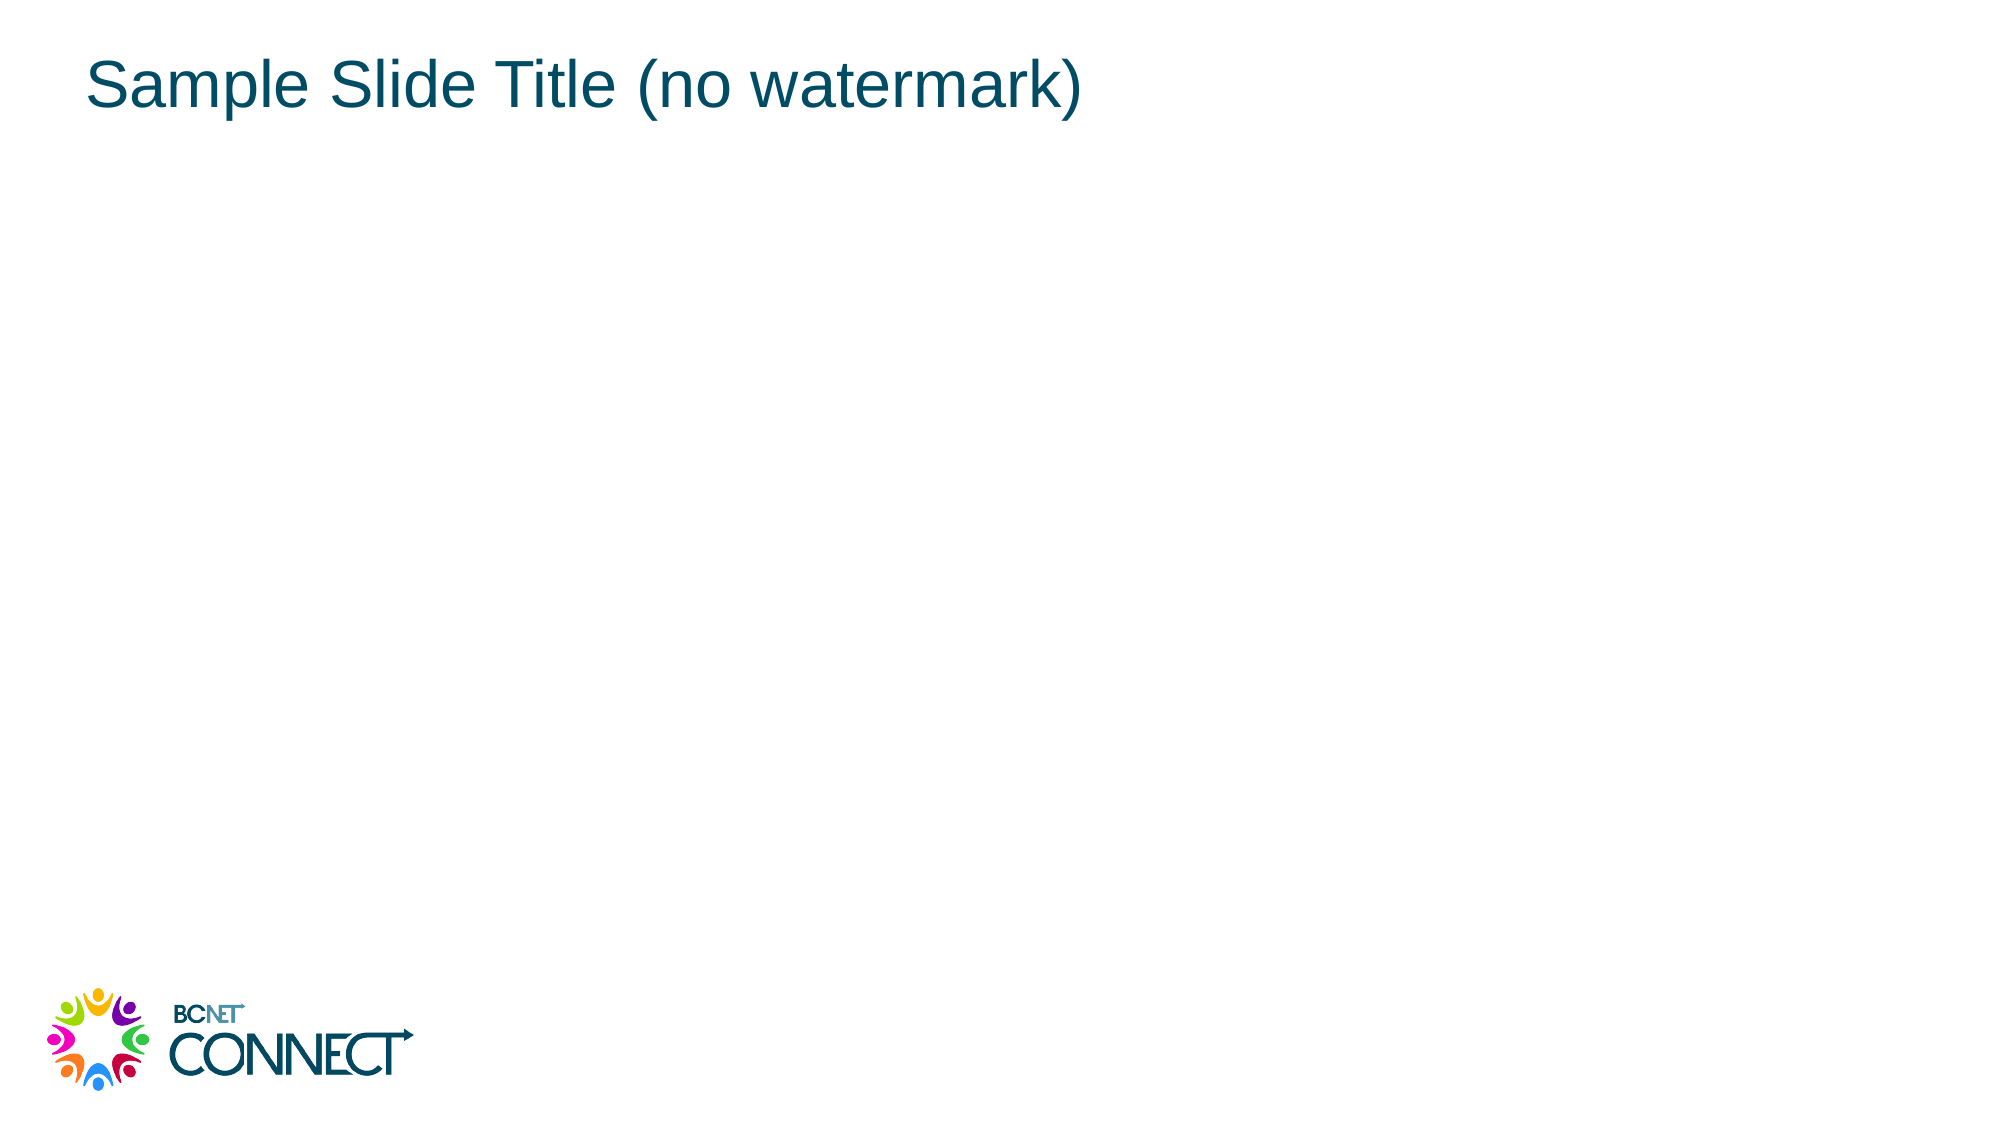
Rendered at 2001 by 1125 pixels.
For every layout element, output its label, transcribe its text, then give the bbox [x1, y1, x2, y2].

title Sample Slide Title (no watermark) [70, 0, 1621, 172]
picture [47, 988, 414, 1091]
